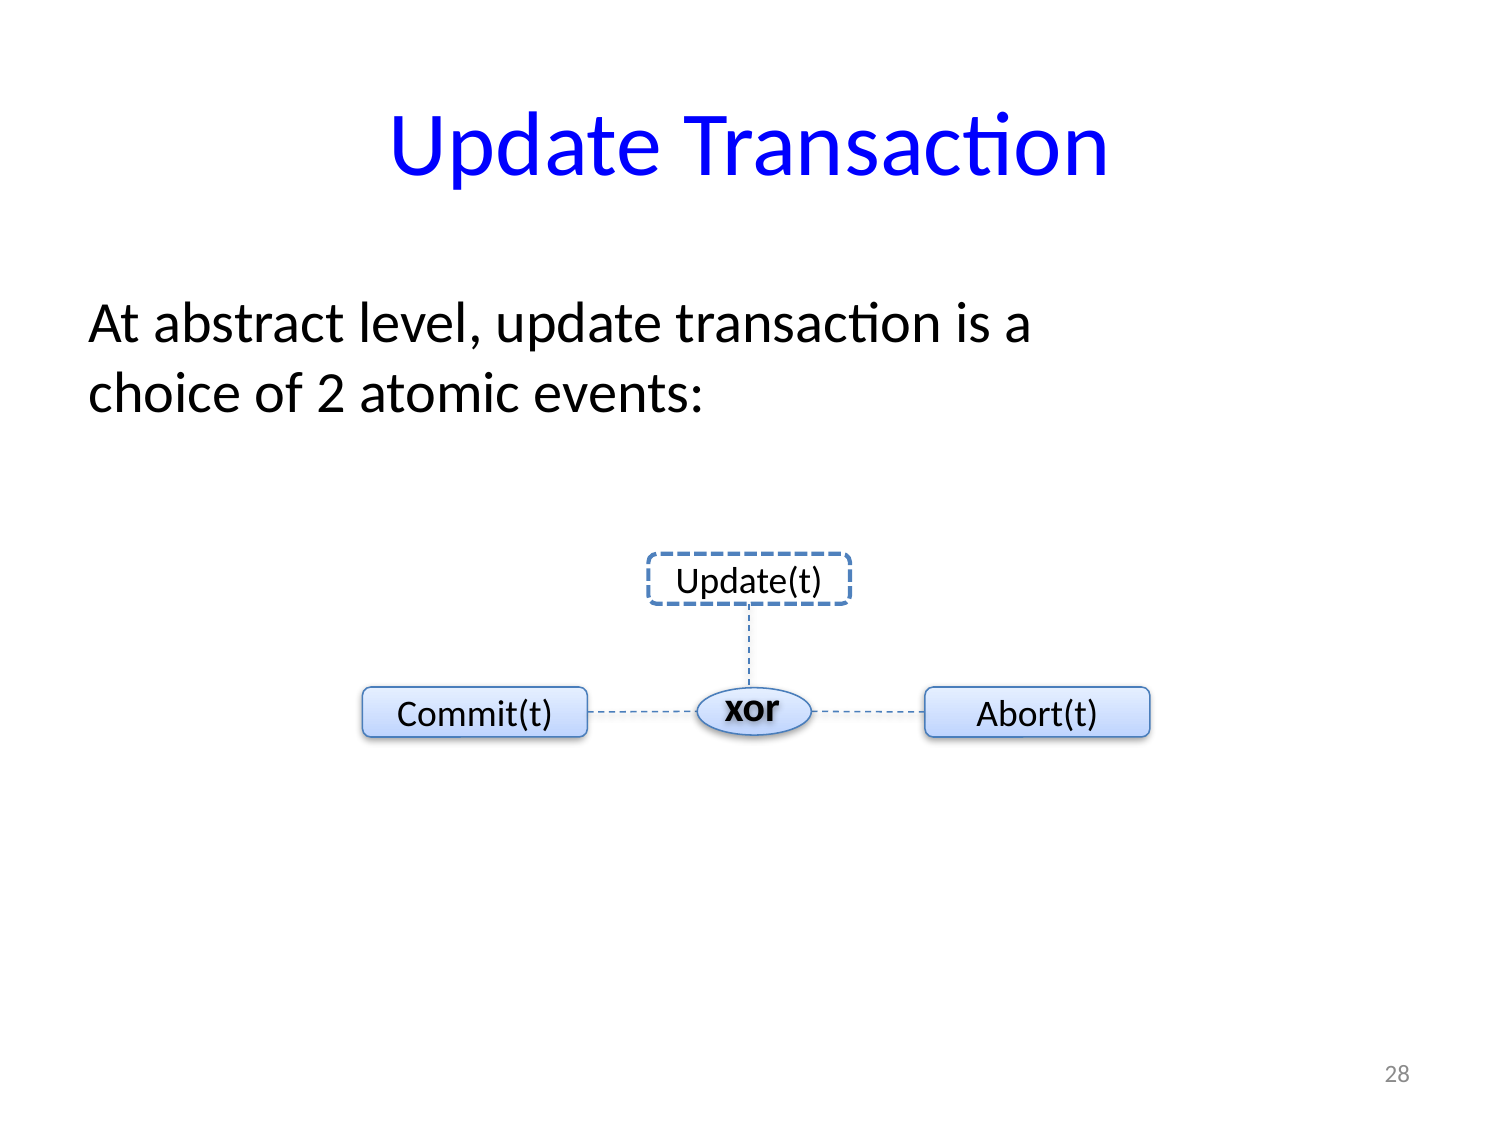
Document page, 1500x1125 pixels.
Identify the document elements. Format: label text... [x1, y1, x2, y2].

slide_number 28 [1074, 1042, 1425, 1103]
text_box Commit(t) [361, 686, 589, 738]
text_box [696, 671, 840, 738]
text_box Abort(t) [924, 686, 1151, 738]
text_box At abstract level, update transaction is a choice of 2 atomic events: [73, 276, 1061, 432]
title Update Transaction [75, 45, 1425, 233]
text_box Update(t) [646, 551, 853, 606]
